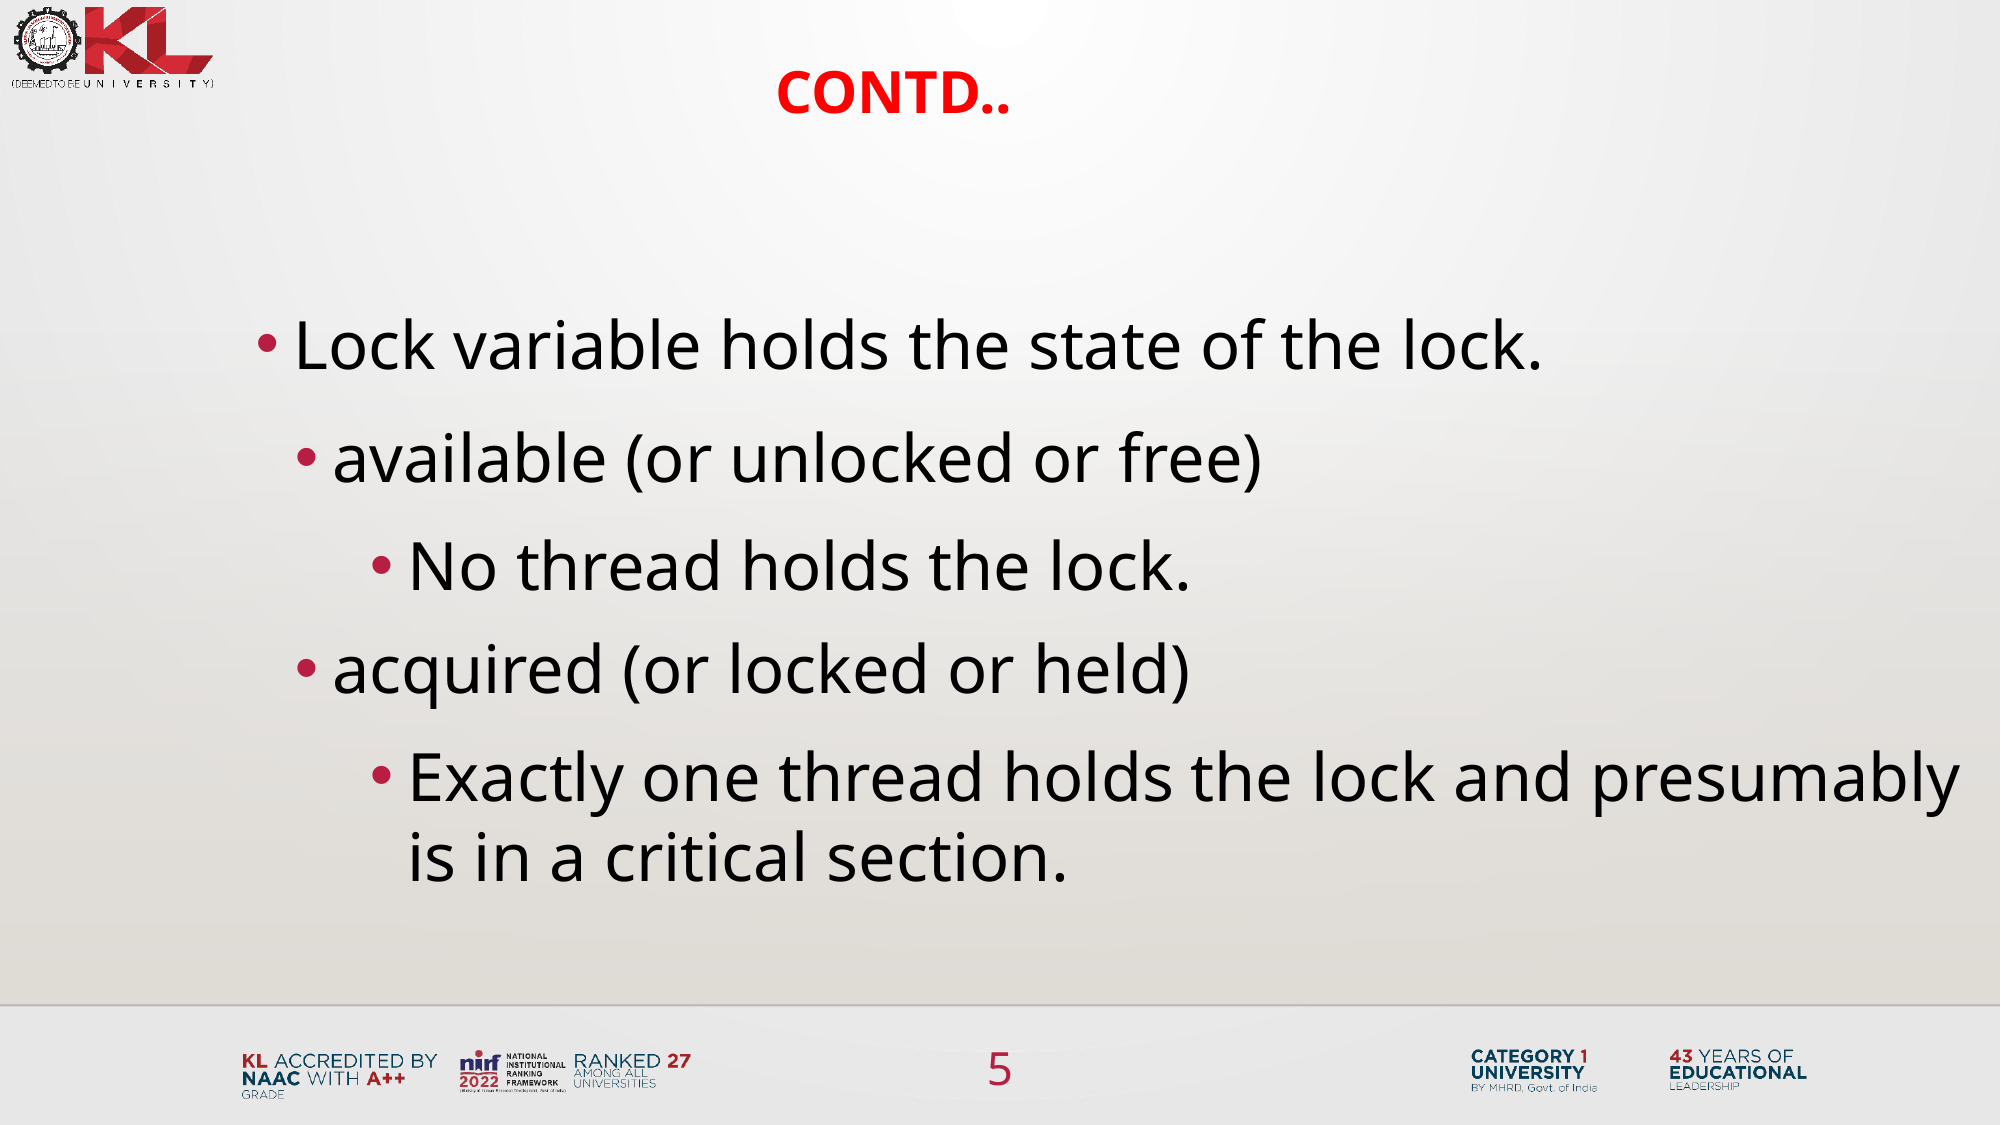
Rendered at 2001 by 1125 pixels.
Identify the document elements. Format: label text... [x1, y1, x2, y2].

picture [12, 5, 213, 88]
title Contd.. [760, 56, 2000, 229]
list Lock variable holds the state of the lock. available (or unlocked or free) No thread holds the lock. acquired (or locked or held) Exactly one thread holds the lock and presumably is in a critical section. [240, 295, 1983, 986]
picture [1447, 1045, 1814, 1101]
picture [238, 1045, 716, 1103]
slide_number 5 [933, 1031, 1067, 1115]
